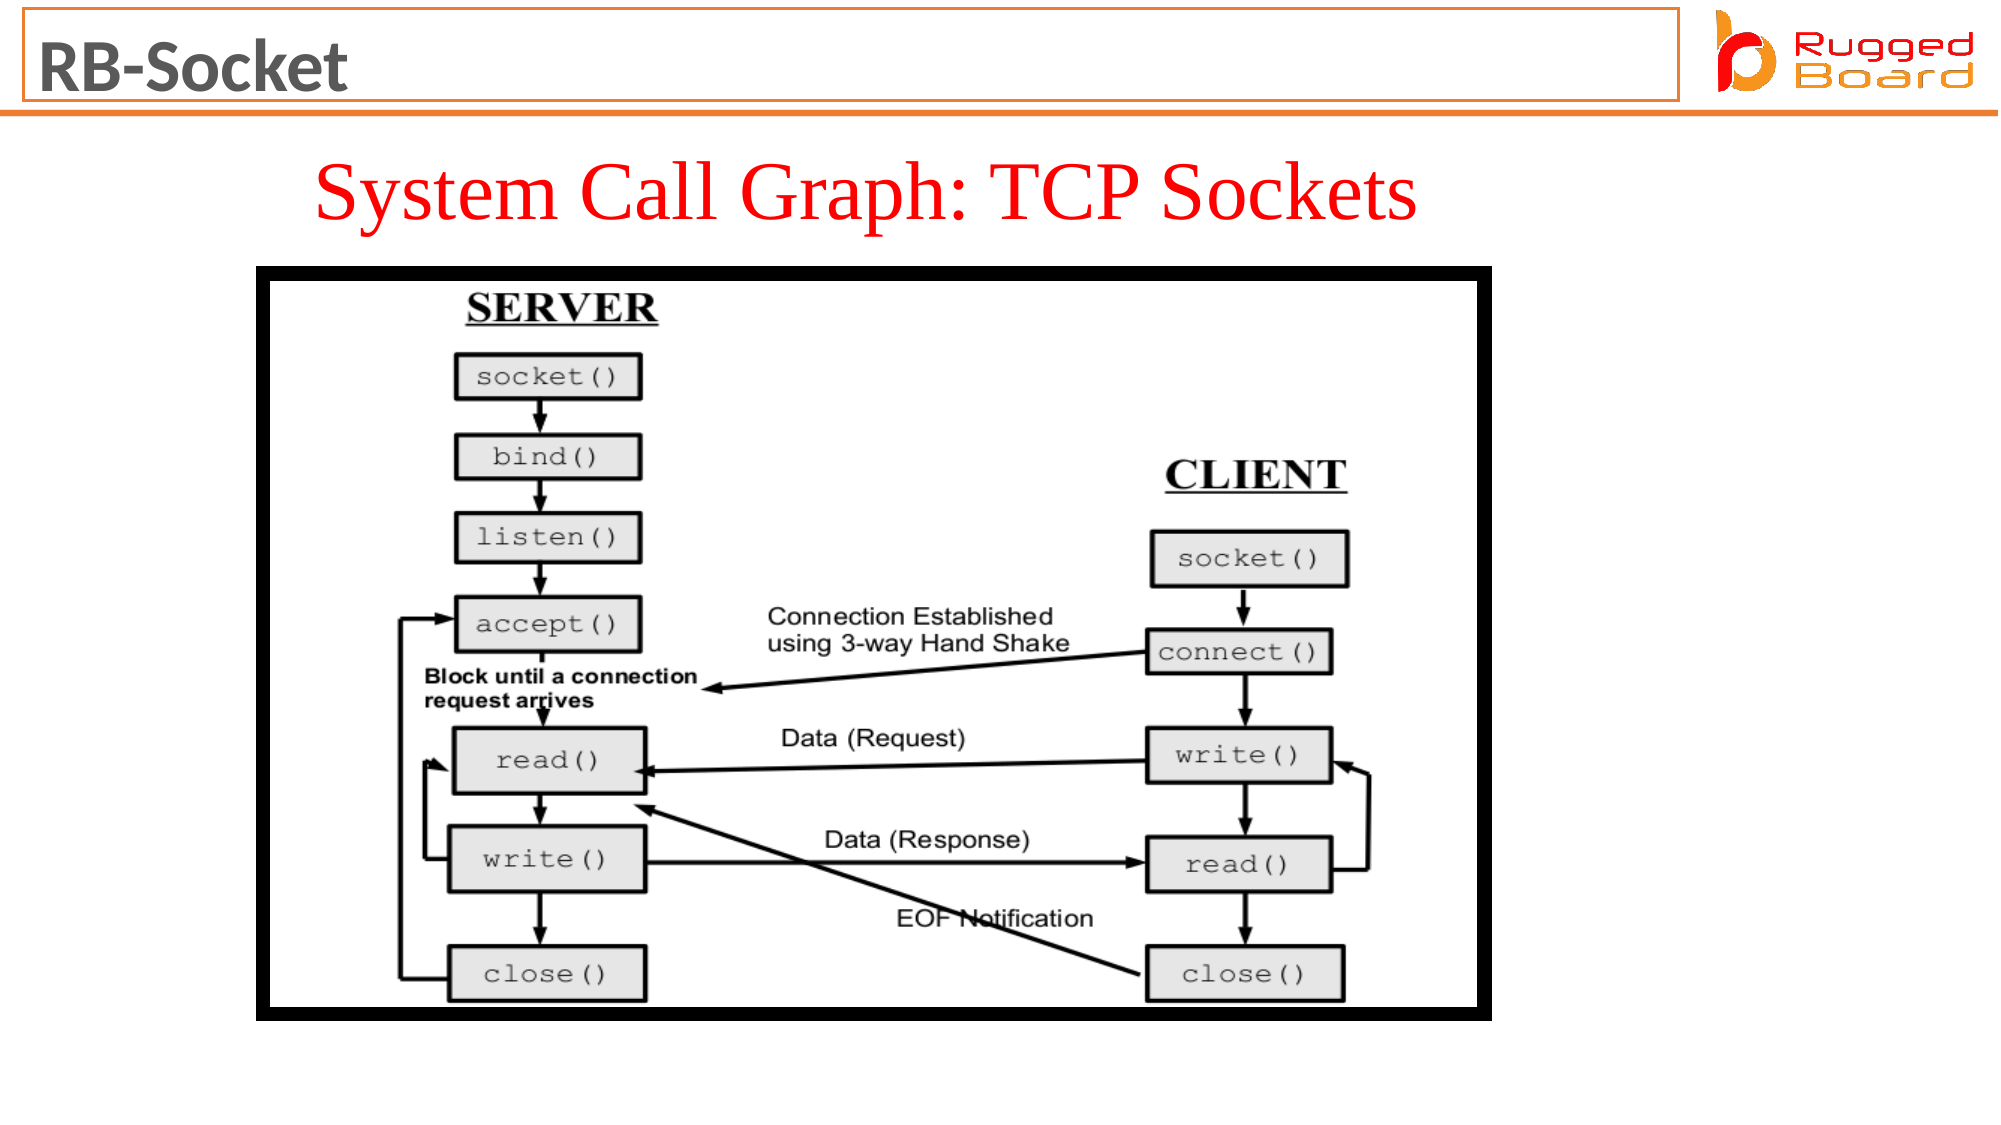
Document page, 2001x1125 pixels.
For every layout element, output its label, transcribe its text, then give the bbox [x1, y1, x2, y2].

text_box [100, 164, 1917, 996]
text_box RB-Socket [23, 8, 1679, 101]
picture [1710, 8, 1981, 106]
picture [269, 280, 1478, 1007]
text_box System Call Graph: TCP Sockets [298, 128, 1546, 244]
